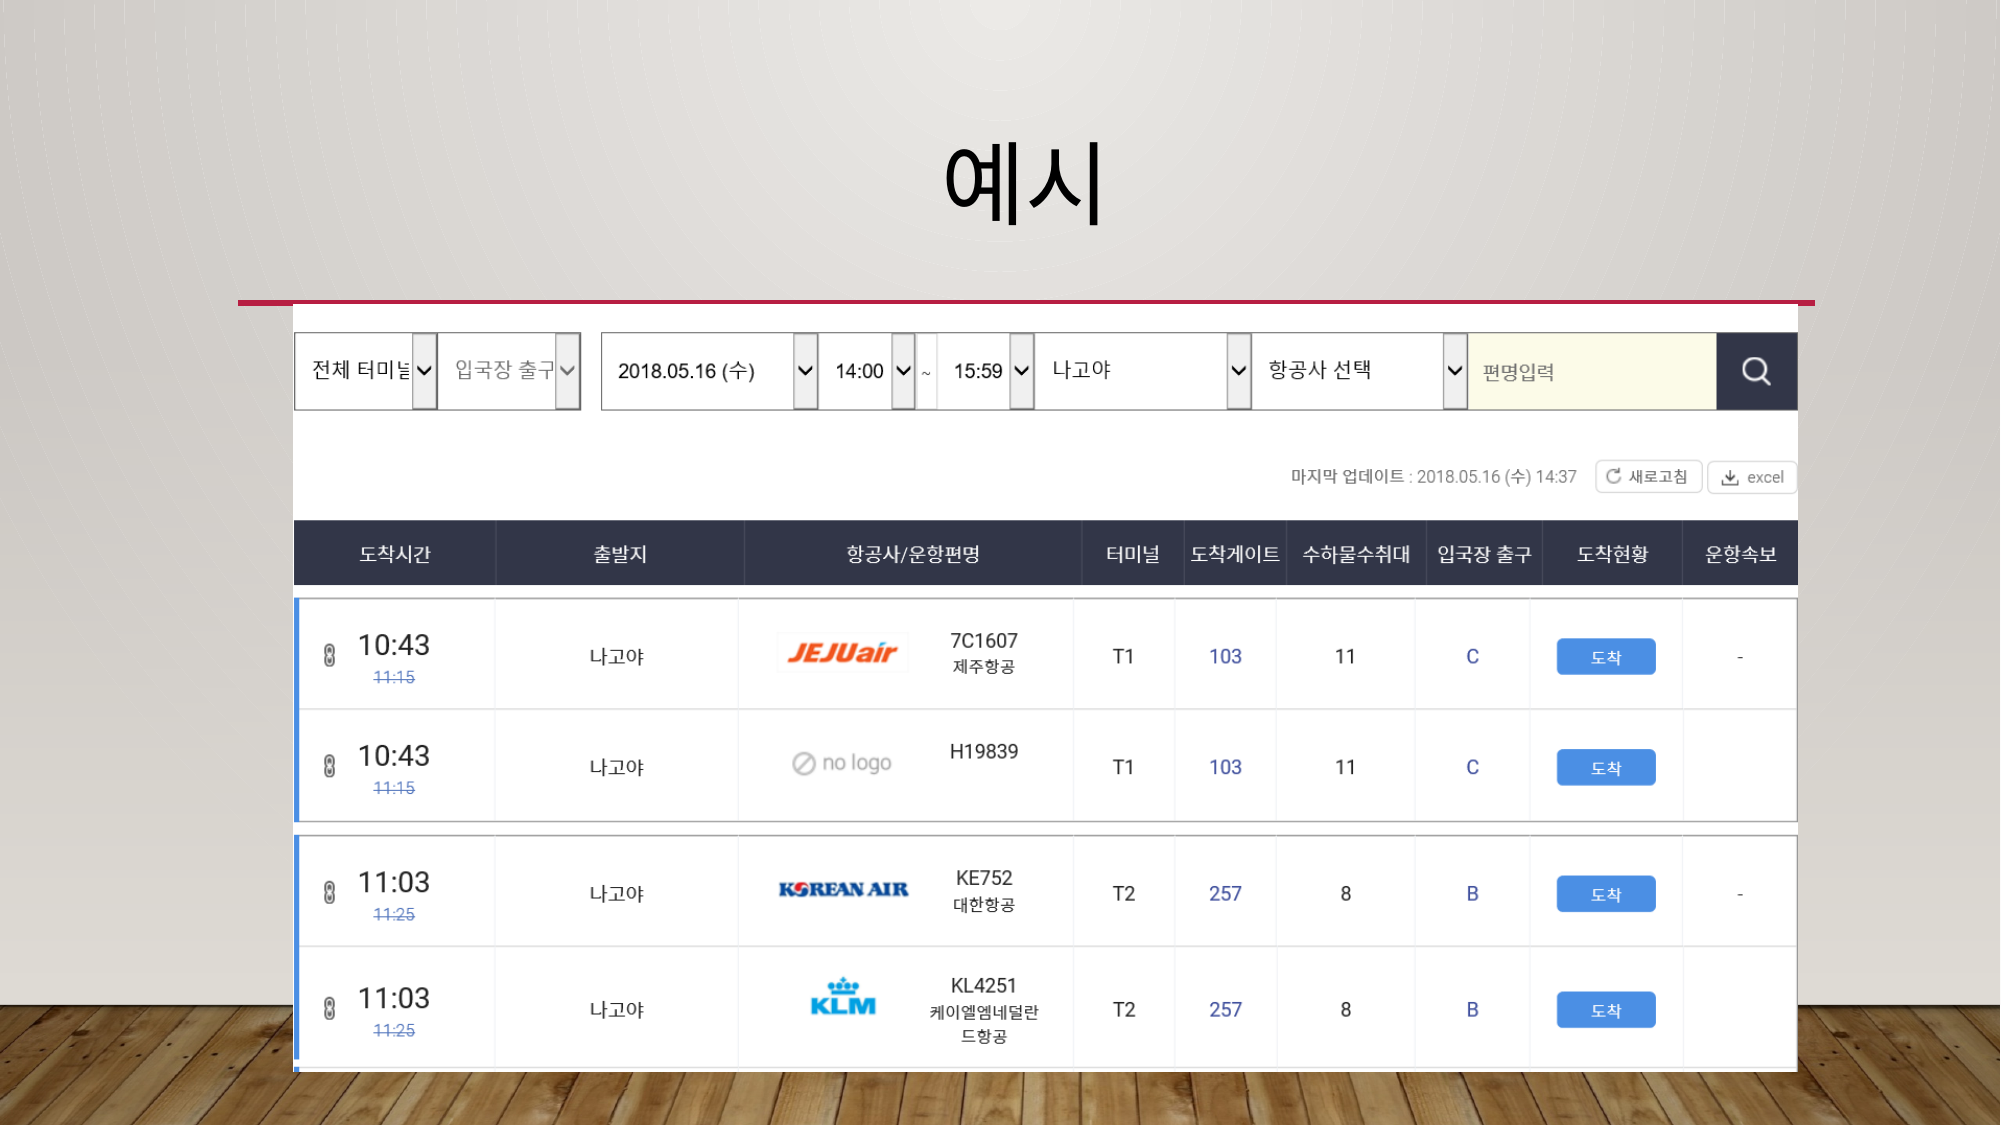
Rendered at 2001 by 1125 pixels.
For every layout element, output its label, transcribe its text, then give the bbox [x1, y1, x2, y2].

title 예시 [238, 131, 1814, 305]
picture [0, 303, 2000, 1125]
